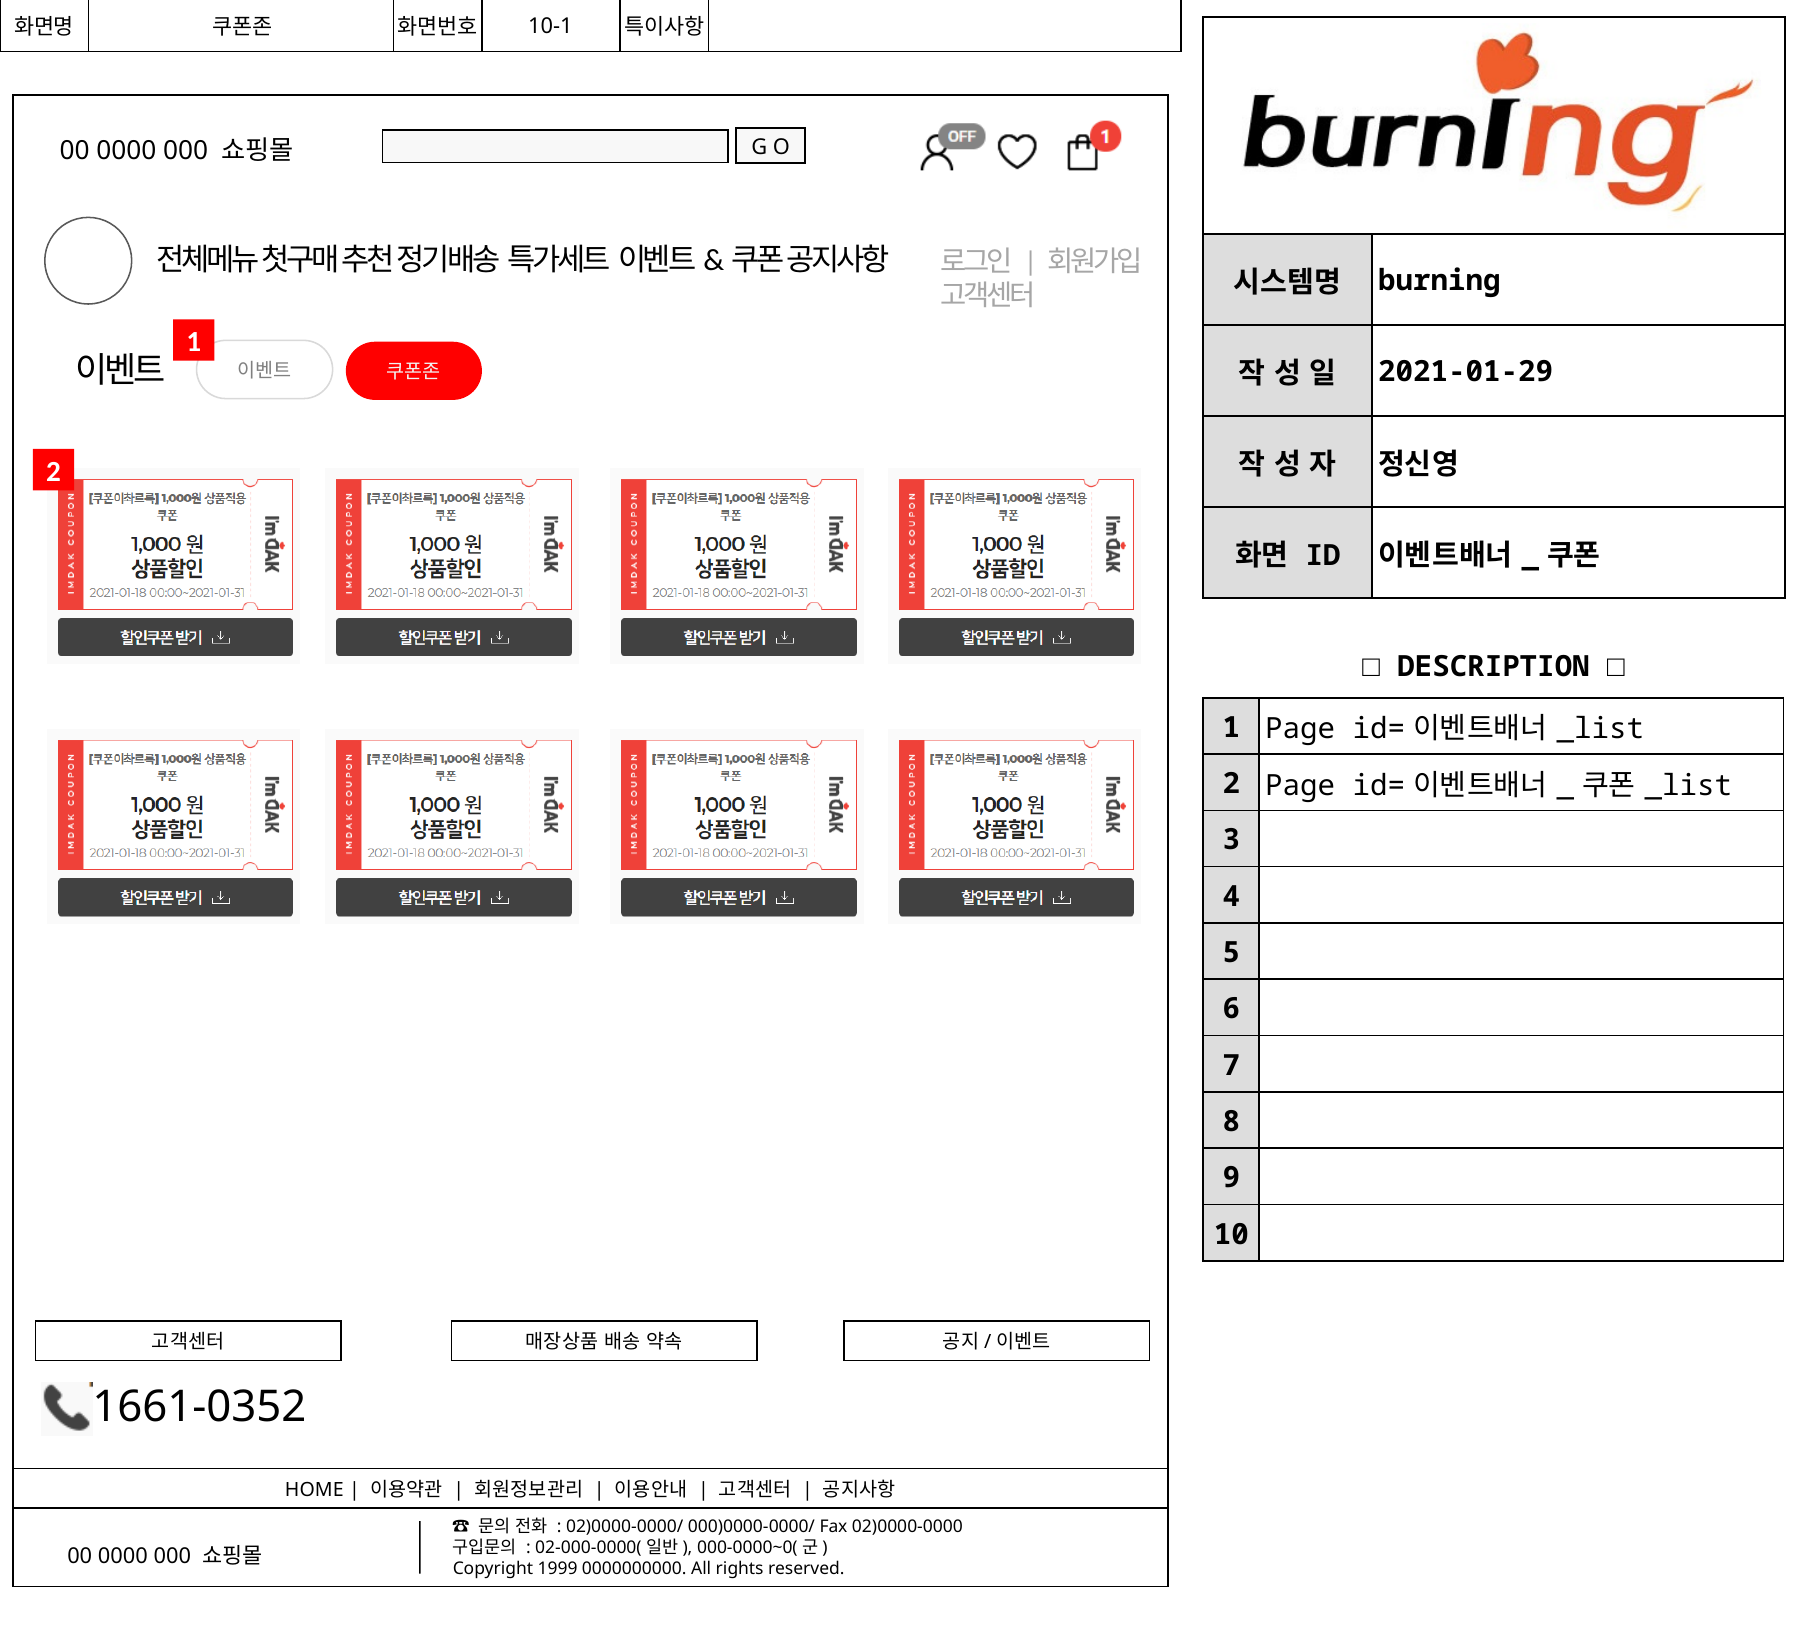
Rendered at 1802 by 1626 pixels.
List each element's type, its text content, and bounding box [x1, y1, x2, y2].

table_cell 7 [1204, 1036, 1258, 1091]
text_box G O [736, 128, 806, 164]
text_box 1 [173, 319, 215, 361]
text_box 화면번호 [393, 0, 482, 52]
table_cell 2 [1204, 755, 1258, 810]
table_cell [1260, 1036, 1783, 1091]
table_cell [1260, 980, 1783, 1035]
picture [610, 468, 864, 664]
text_box [482, 0, 619, 52]
table_cell 3 [1204, 811, 1258, 866]
picture [325, 729, 579, 924]
text_box 특이사항 [619, 0, 708, 52]
text_box 2 [32, 448, 75, 491]
text_box 이벤트 [196, 340, 333, 399]
table_cell 시스템명 [1204, 235, 1371, 324]
text_box [382, 130, 729, 163]
text_box 공지/이벤트 [844, 1321, 1150, 1361]
table_cell [1260, 1093, 1783, 1147]
text_box 10-1 [498, 12, 602, 38]
table_cell 이벤트배너_쿠폰 [1373, 508, 1784, 597]
table_cell 작 성 일 [1204, 326, 1371, 415]
text_box 이벤트 [60, 340, 181, 397]
table_cell [1260, 1205, 1783, 1260]
table_cell [1260, 811, 1783, 866]
table_cell 화면 ID [1204, 508, 1371, 597]
text_box HOME | 이용약관 | 회원정보관리 | 이용안내 | 고객센터 | 공지사항 [13, 1468, 1168, 1507]
table_cell 5 [1204, 924, 1258, 978]
table_cell [1260, 924, 1783, 978]
text_box [708, 0, 1181, 52]
text_box 화면명 [0, 0, 88, 52]
table_cell 9 [1204, 1149, 1258, 1204]
table_header □ DESCRIPTION □ [1203, 633, 1784, 697]
text_box [13, 1507, 1168, 1587]
table_cell 6 [1204, 980, 1258, 1035]
picture [46, 468, 300, 664]
picture [888, 468, 1141, 664]
text_box [88, 0, 393, 52]
table_cell 1 [1204, 699, 1258, 753]
text_box 00 0000 000 쇼핑몰 [52, 1534, 424, 1576]
text_box 로그인 | 회원가입 고객센터 [925, 235, 1174, 319]
text_box [13, 95, 1168, 1468]
table_cell Page id=이벤트배너_쿠폰_list [1260, 755, 1783, 810]
table_cell 4 [1204, 867, 1258, 922]
picture [610, 729, 864, 924]
table_header [1204, 18, 1784, 23]
text_box 고객센터 [35, 1321, 342, 1361]
table_cell burning [1373, 235, 1784, 324]
picture [886, 101, 1145, 195]
table_cell [1260, 1149, 1783, 1204]
table_cell 10 [1204, 1205, 1258, 1260]
text_box 00 0000 000 쇼핑몰 [44, 125, 456, 172]
table_cell Page id=이벤트배너_list [1260, 699, 1783, 753]
text_box 매장상품 배송 약속 [451, 1321, 757, 1361]
picture [46, 729, 300, 924]
text_box 1661-0352 [77, 1370, 322, 1438]
picture [41, 1382, 93, 1436]
picture [325, 468, 579, 664]
text_box [44, 217, 132, 305]
table_cell 정신영 [1373, 417, 1784, 506]
picture [888, 729, 1141, 924]
picture [1204, 23, 1784, 230]
text_box 전체메뉴 첫구매 추천 정기배송 특가세트 이벤트&쿠폰 공지사항 [141, 232, 906, 285]
table_cell 8 [1204, 1093, 1258, 1147]
text_box ☎ 문의 전화 : 02)0000-0000/ 000)0000-0000/ Fax 02)0000-0000 구입문의 : 02-000-0000(일반), 000-0000~0(군) Copyright 1999 0000000000. All rights reserved. [438, 1507, 979, 1586]
table_cell 2021-01-29 [1373, 326, 1784, 415]
table_cell 작 성 자 [1204, 417, 1371, 506]
table_cell [1260, 867, 1783, 922]
text_box 쿠폰존 [104, 12, 381, 39]
